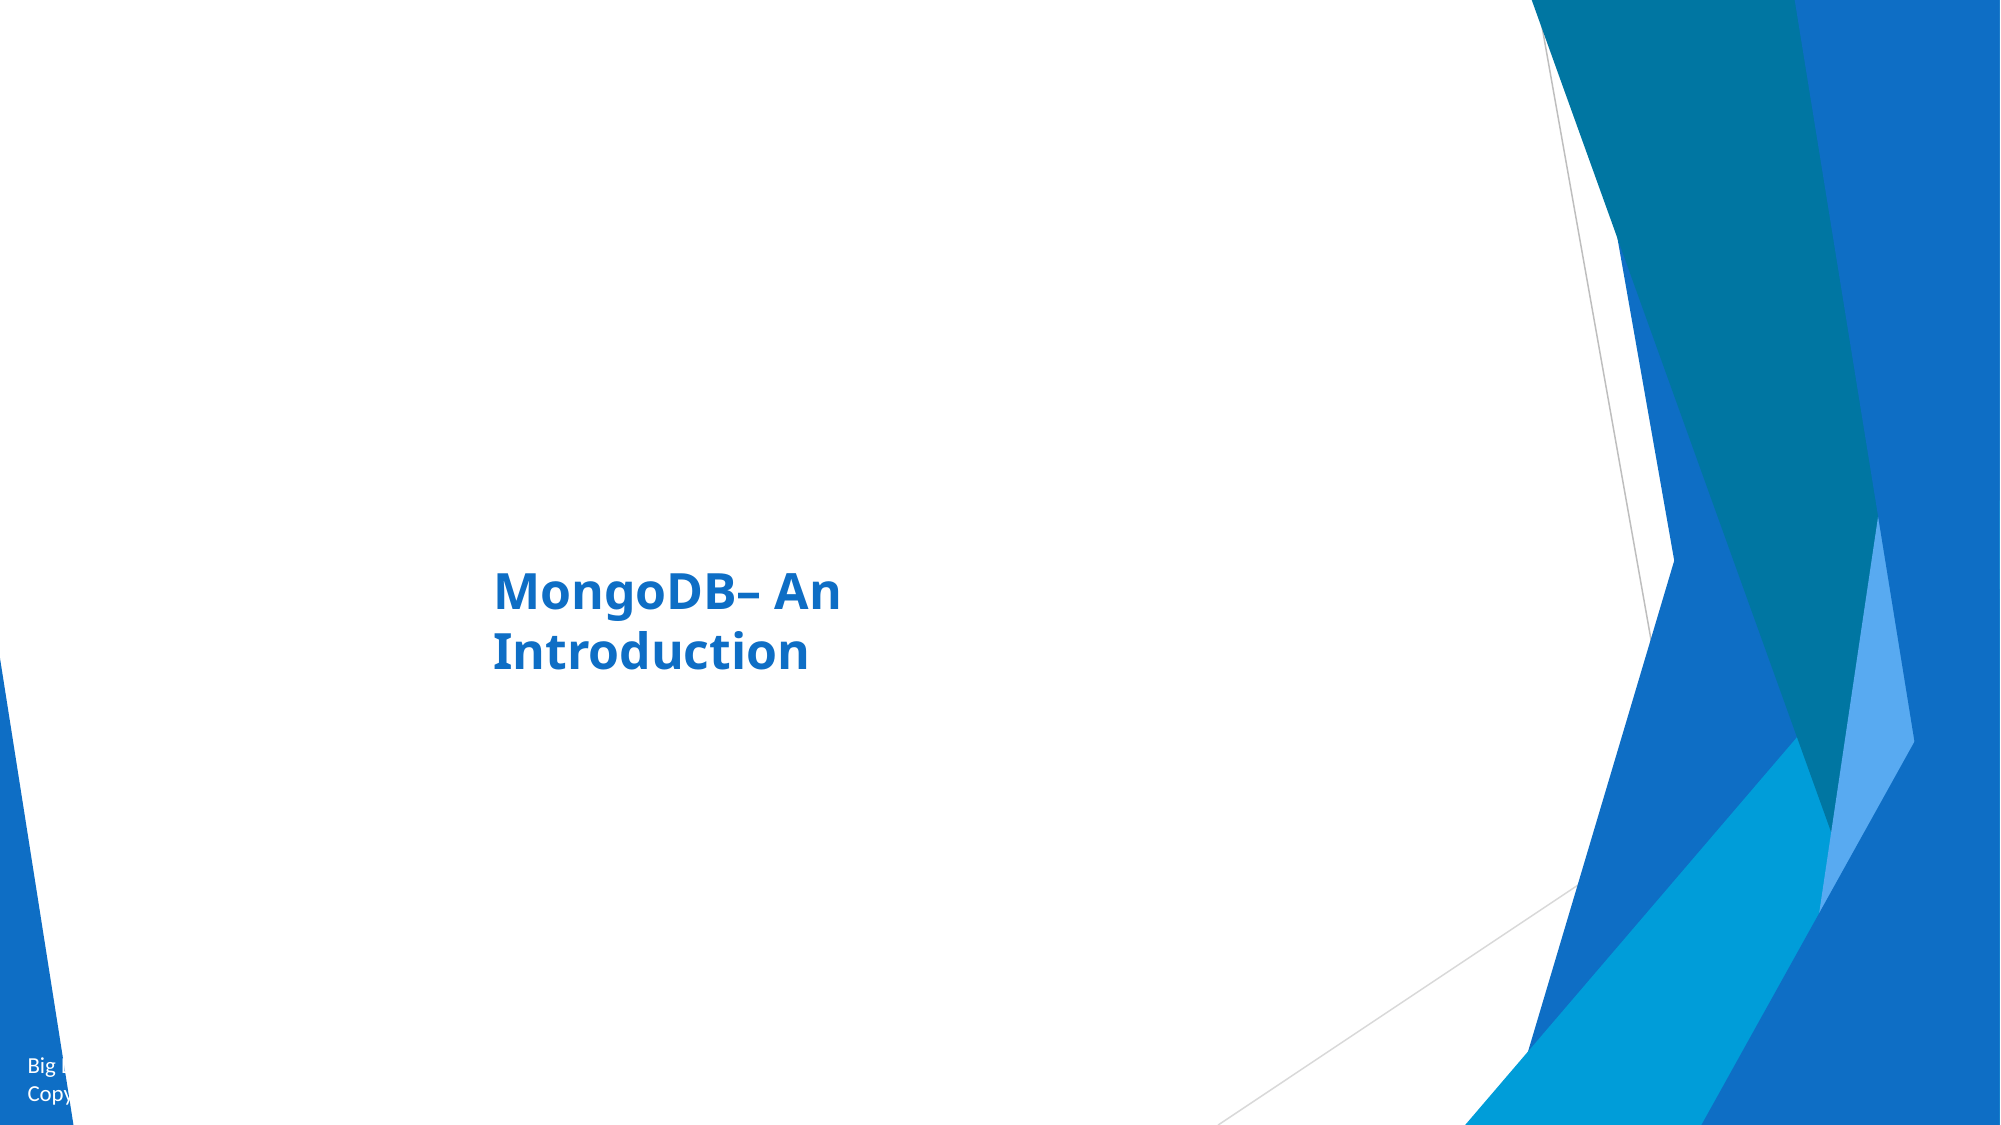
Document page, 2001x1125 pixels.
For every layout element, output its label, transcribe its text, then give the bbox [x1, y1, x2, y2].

text_box MongoDB– An Introduction [491, 559, 1103, 680]
footer Big Data and Analytics by Seema Acharya and Subhashini Chellappan Copyright 2015, WILEY INDIA PVT. LTD. [25, 1054, 667, 1125]
